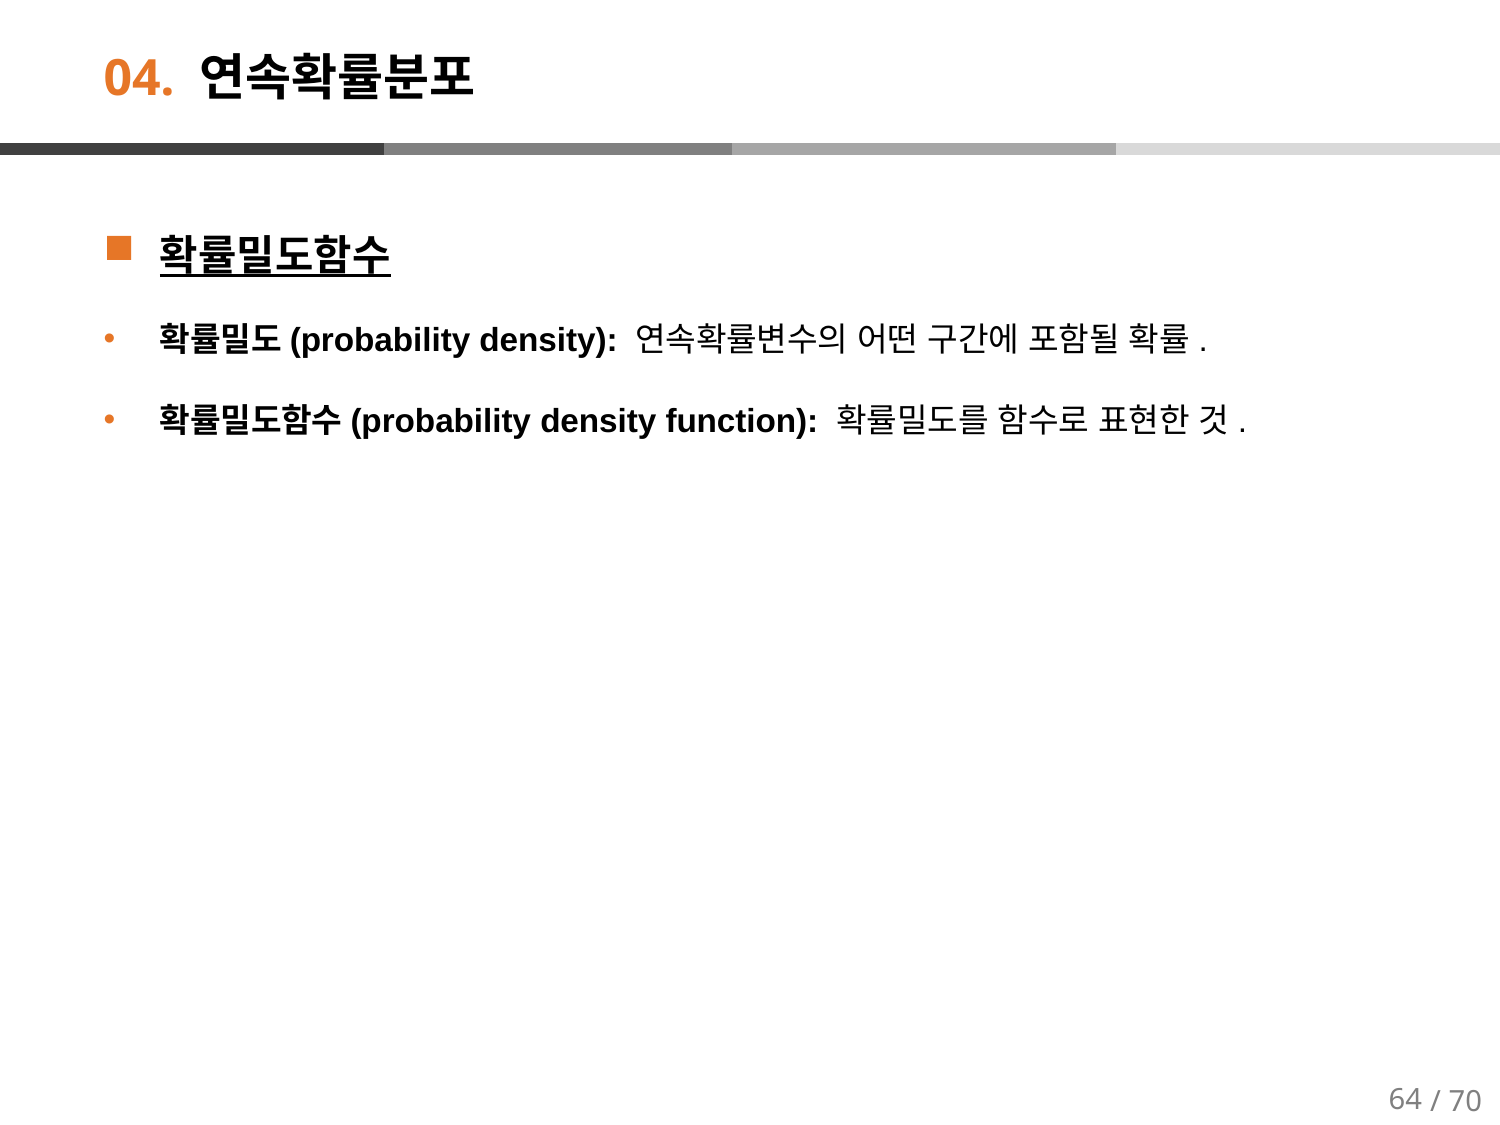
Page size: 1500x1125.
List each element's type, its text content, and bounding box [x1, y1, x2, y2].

text_box 확률밀도(probability density): 연속확률변수의 어떤 구간에 포함될 확률. 확률밀도함수(probability density function): 확률밀도를 함수로 표현한 것. [88, 290, 1412, 480]
list 확률밀도함수 [88, 196, 1436, 386]
title 04. 연속확률분포 [88, 30, 1211, 121]
